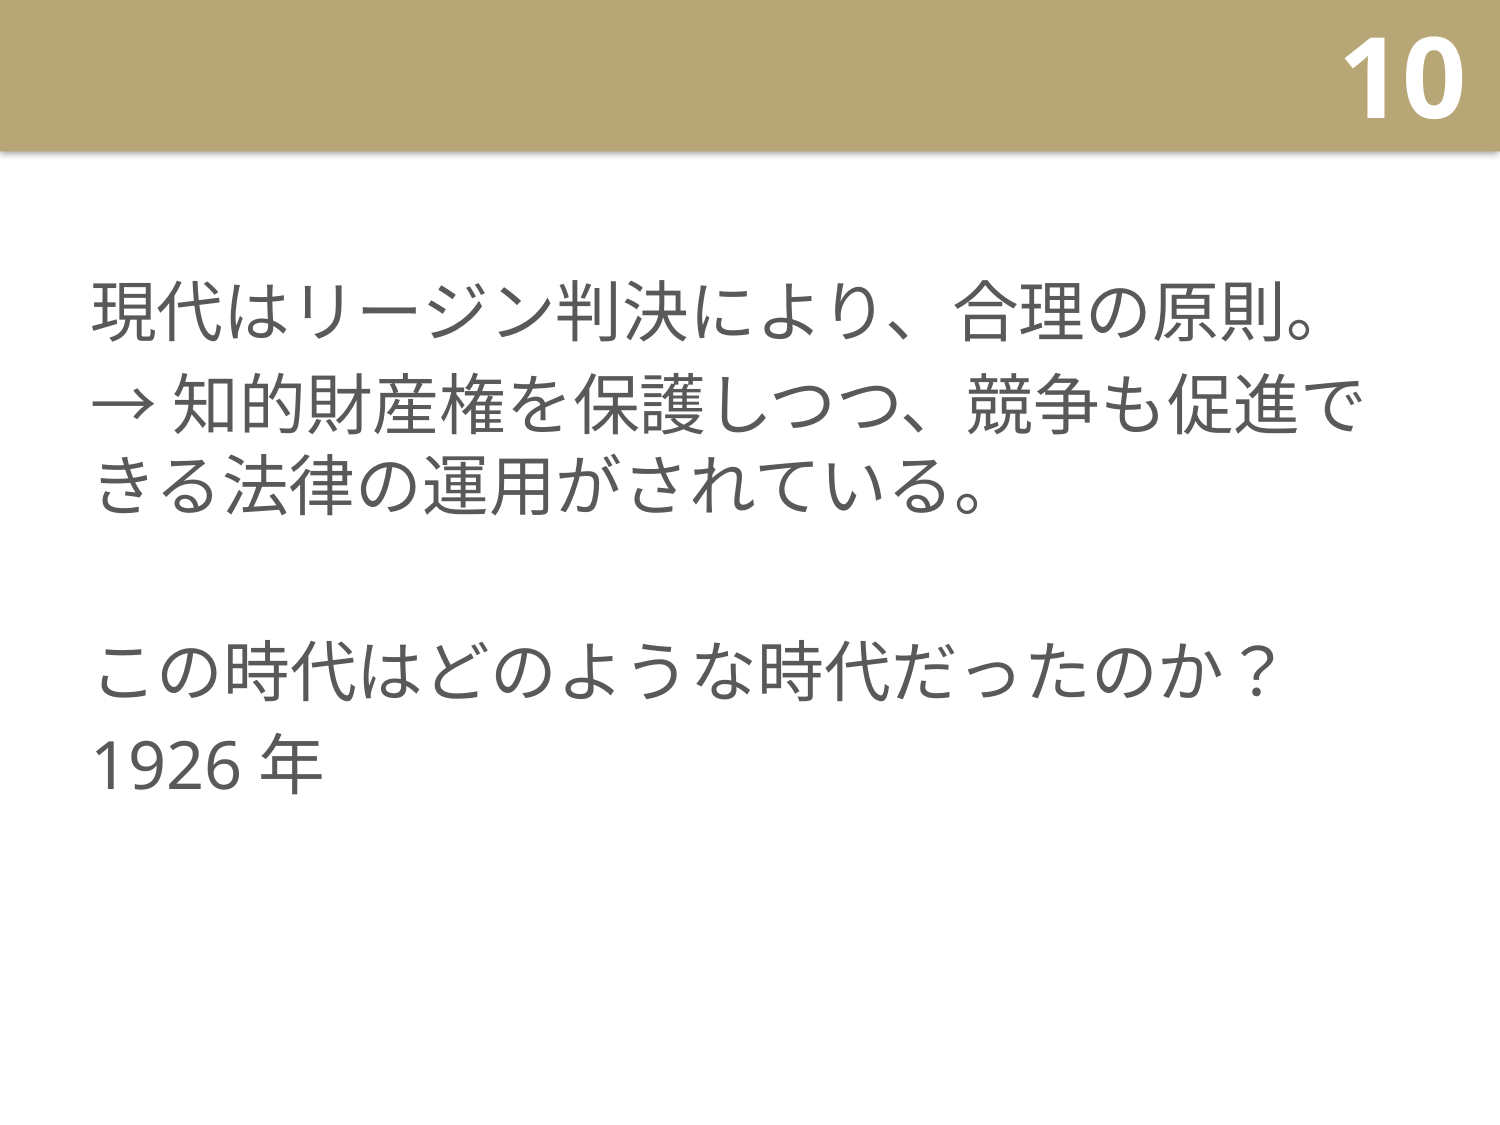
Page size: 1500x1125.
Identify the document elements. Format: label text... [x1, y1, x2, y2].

list 現代はリージン判決により、合理の原則。 →知的財産権を保護しつつ、競争も促進できる法律の運用がされている。 この時代はどのような時代だったのか？ 1926年 [75, 262, 1425, 1005]
slide_number 10 [1132, 52, 1483, 113]
